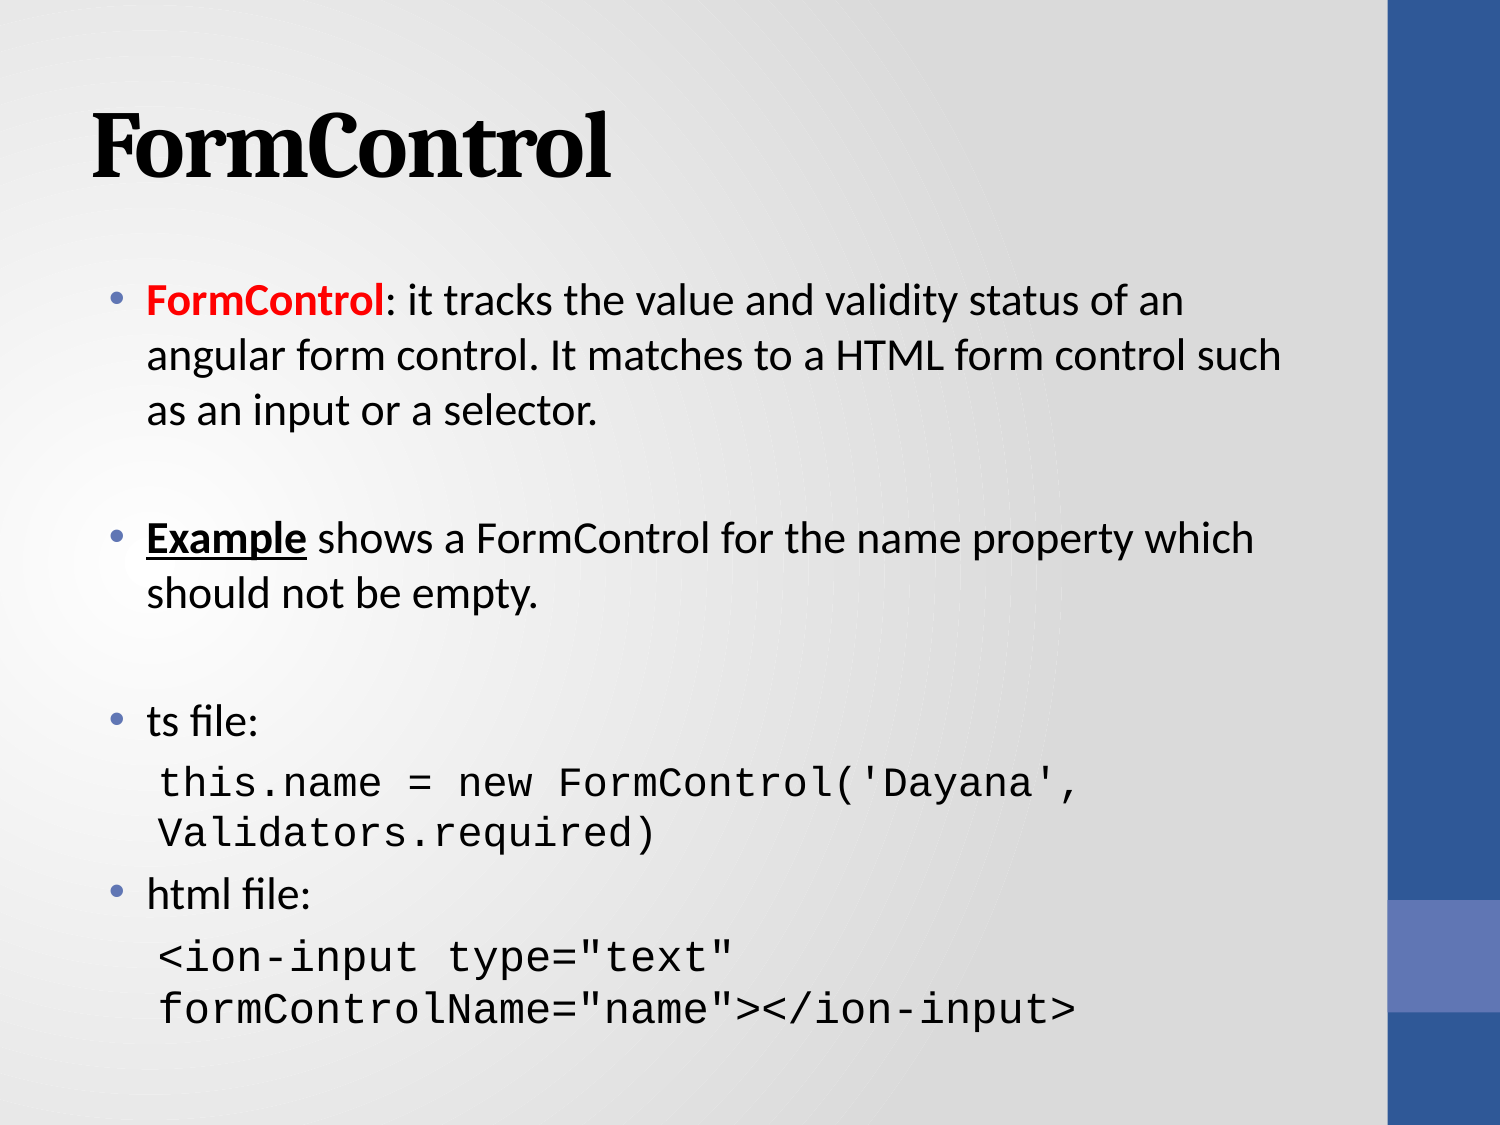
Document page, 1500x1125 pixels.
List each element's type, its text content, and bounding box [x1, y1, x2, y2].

list FormControl: it tracks the value and validity status of an angular form control. It matches to a HTML form control such as an input or a selector. Example shows a FormControl for the name property which should not be empty. ts file: this.name = new FormControl('Dayana', Validators.required) html file: <ion-input type="text" formControlName="name"></ion-input> [75, 262, 1325, 1050]
title FormControl [75, 45, 1325, 233]
